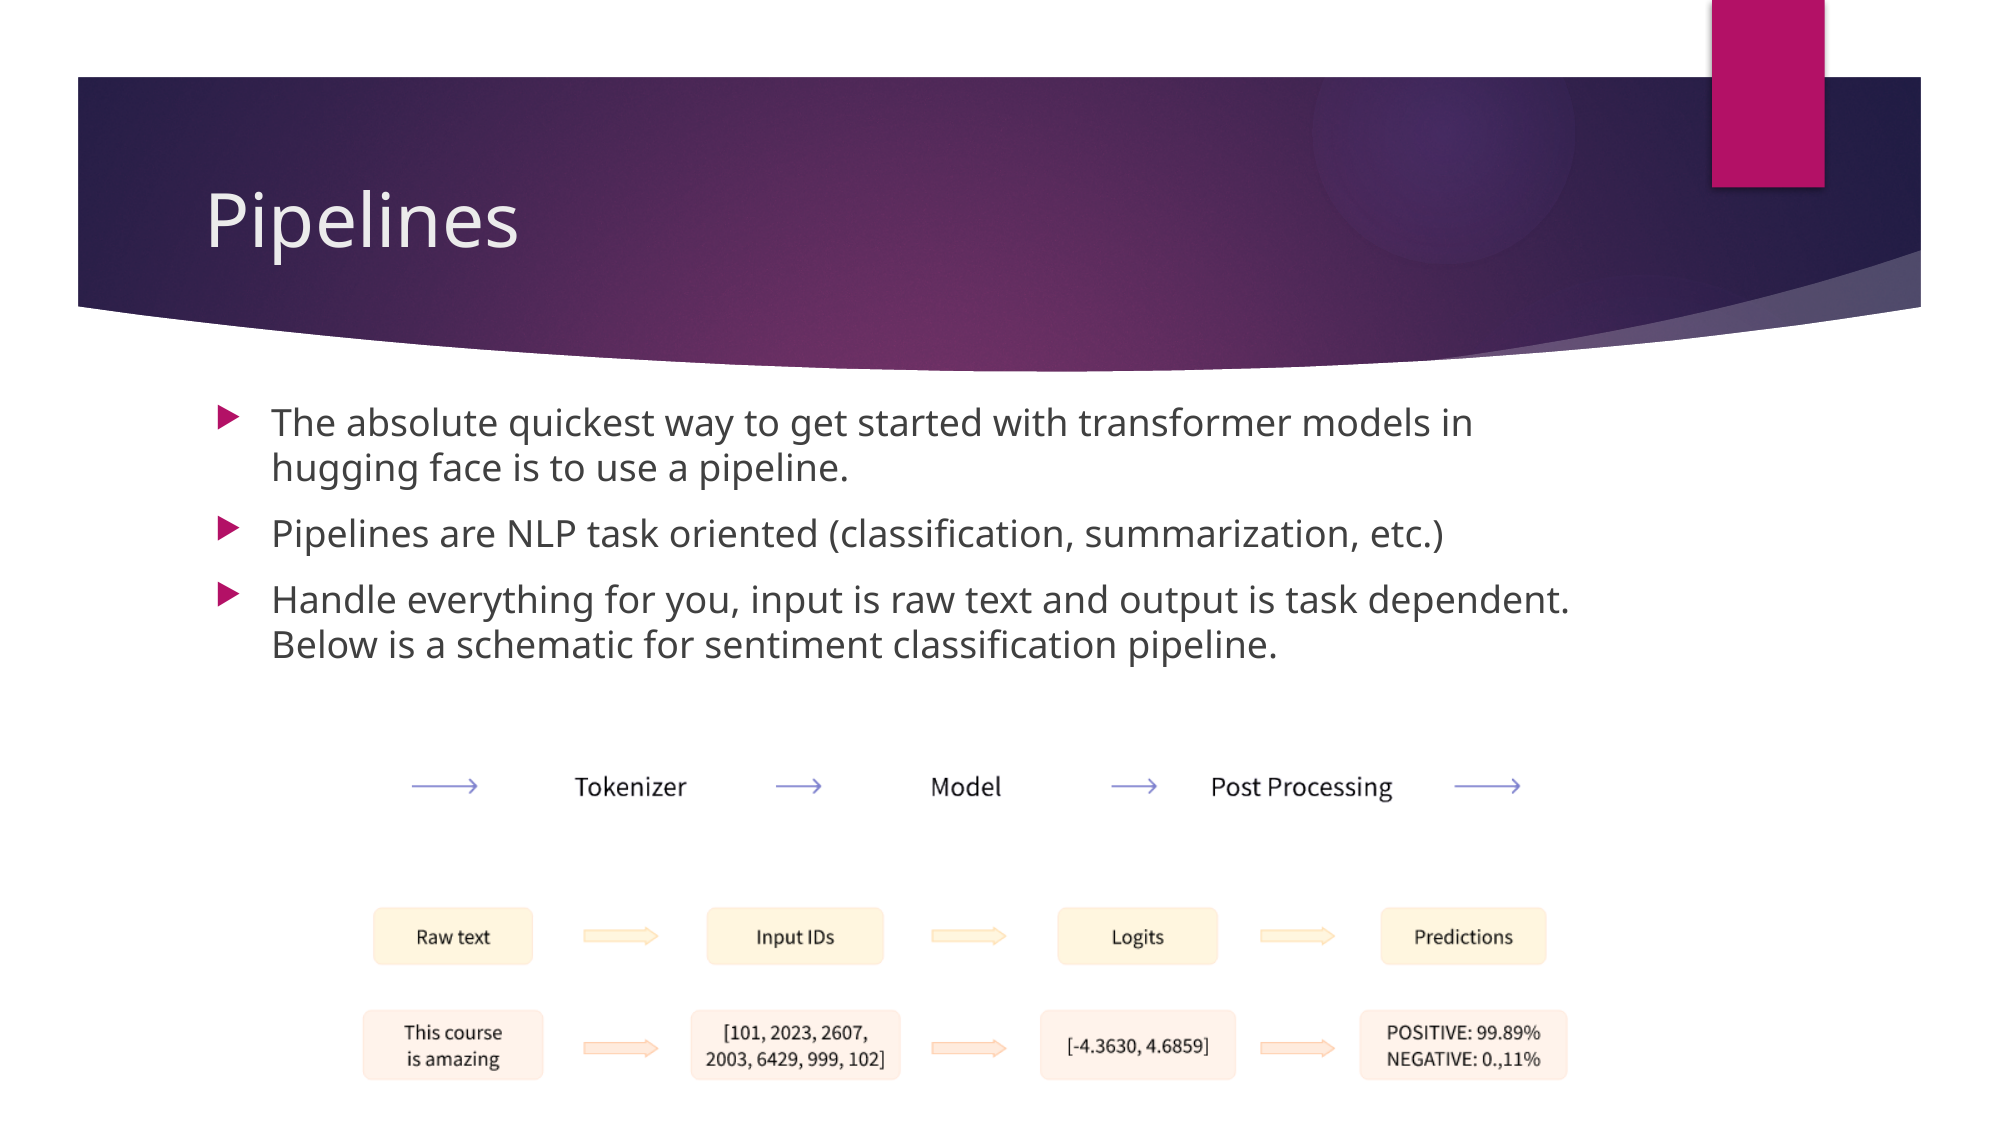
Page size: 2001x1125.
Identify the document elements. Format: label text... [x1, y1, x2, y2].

title Pipelines [189, 159, 1627, 276]
list The absolute quickest way to get started with transformer models in hugging face is to use a pipeline. Pipelines are NLP task oriented (classification, summarization, etc.) Handle everything for you, input is raw text and output is task dependent. Below is a schematic for sentiment classification pipeline. [199, 391, 1648, 986]
picture [313, 670, 1602, 1125]
